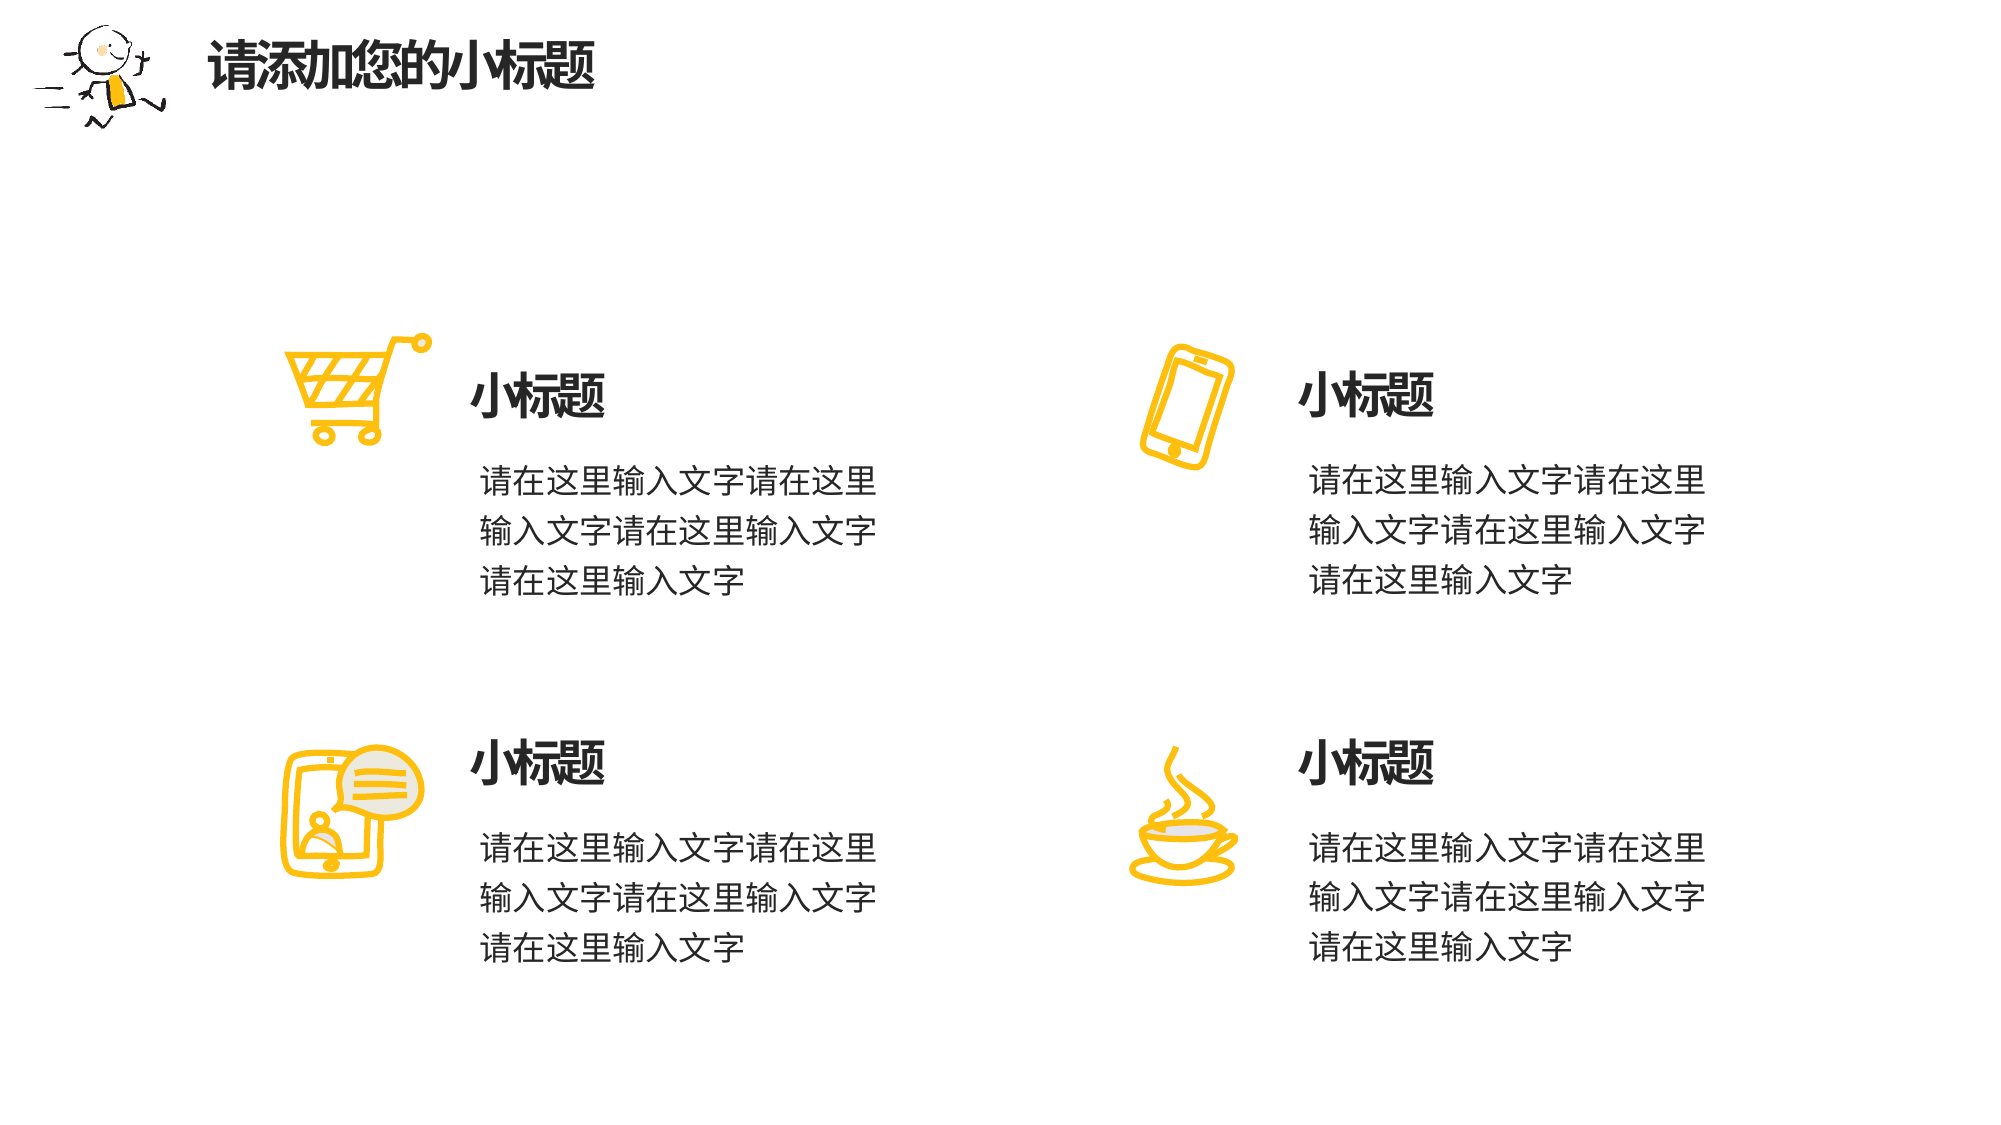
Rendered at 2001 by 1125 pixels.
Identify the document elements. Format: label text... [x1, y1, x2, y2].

text_box 小标题 [454, 356, 691, 432]
text_box 小标题 [1282, 723, 1520, 799]
picture [19, 17, 176, 140]
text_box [283, 747, 422, 876]
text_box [288, 336, 430, 444]
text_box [1132, 746, 1236, 883]
text_box 小标题 [454, 724, 691, 800]
text_box 请在这里输入文字请在这里输入文字请在这里输入文字请在这里输入文字 [464, 810, 917, 975]
text_box 请在这里输入文字请在这里输入文字请在这里输入文字请在这里输入文字 [1293, 441, 1746, 607]
text_box 请添加您的小标题 [191, 23, 612, 104]
text_box 小标题 [1282, 356, 1520, 431]
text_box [1142, 346, 1232, 468]
text_box 请在这里输入文字请在这里输入文字请在这里输入文字请在这里输入文字 [1293, 809, 1746, 974]
text_box 请在这里输入文字请在这里输入文字请在这里输入文字请在这里输入文字 [464, 442, 917, 608]
